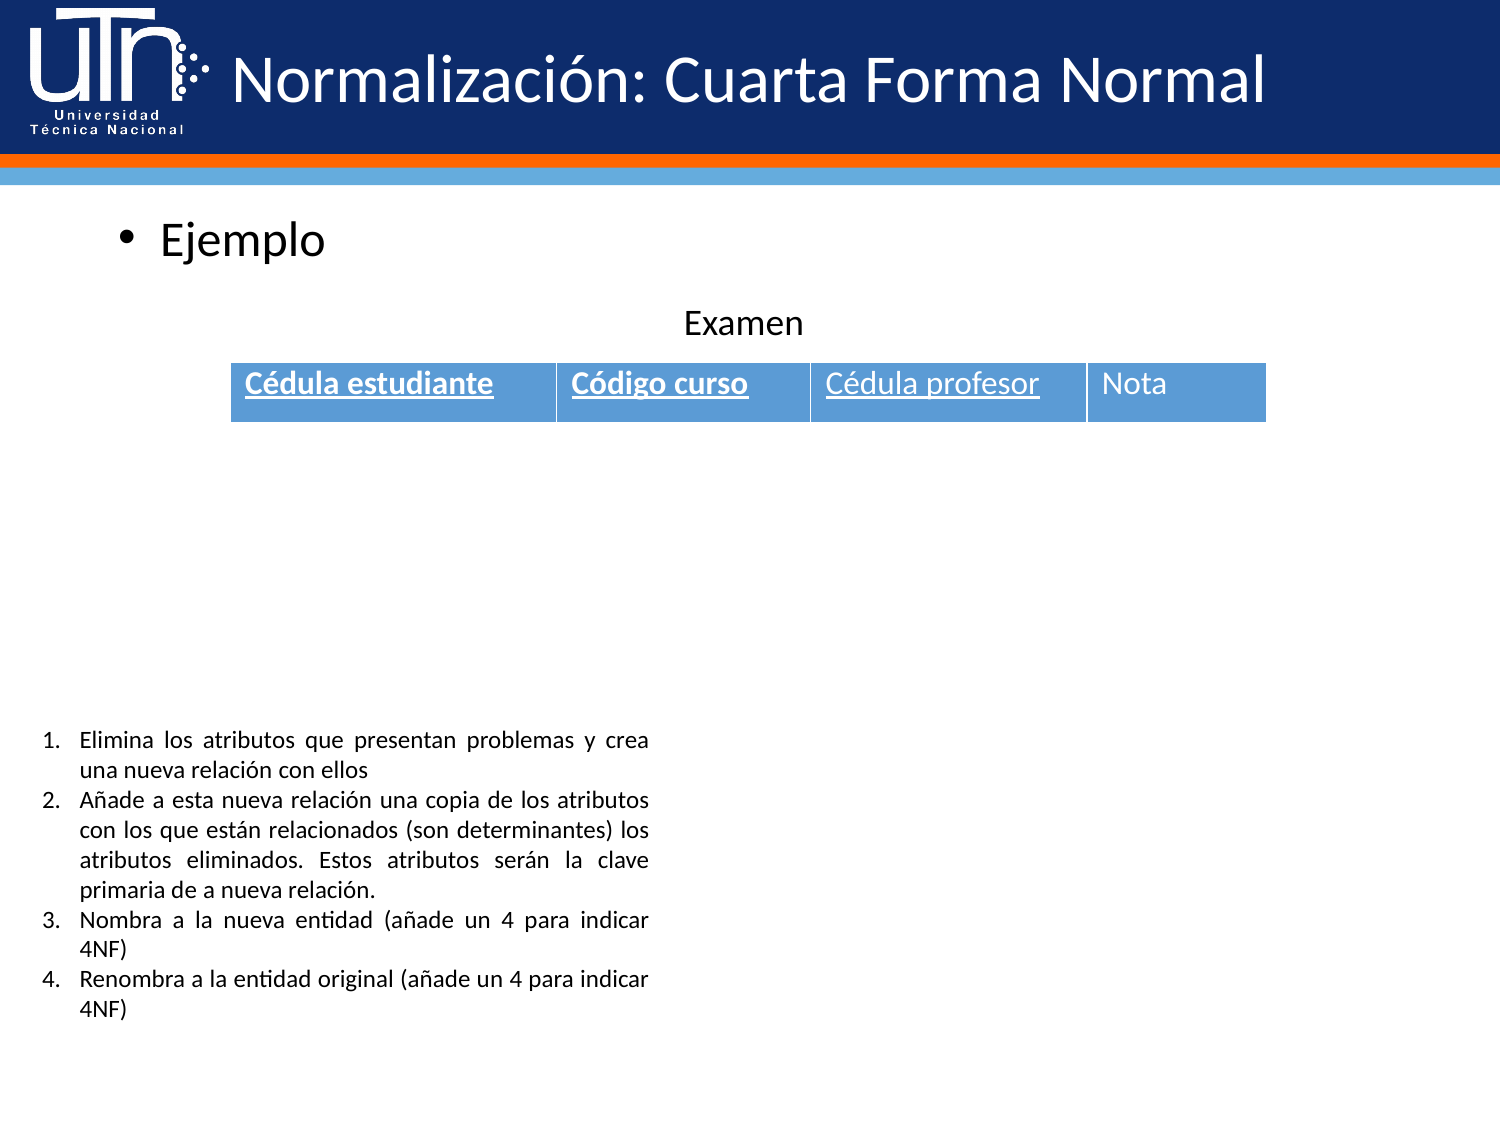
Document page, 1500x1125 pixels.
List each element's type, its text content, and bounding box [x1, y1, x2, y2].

table_header Cédula profesor [811, 363, 1086, 422]
table_header Código curso [557, 363, 810, 422]
list Ejemplo [103, 198, 1397, 1012]
text_box Examen [513, 290, 975, 351]
table_header Cédula estudiante [231, 363, 556, 422]
title Normalización: Cuarta Forma Normal [0, 0, 1500, 154]
text_box Elimina los atributos que presentan problemas y crea una nueva relación con ellos Añade a esta nueva relación una copia de los atributos con los que están relacionados (son determinantes) los atributos eliminados. Estos atributos serán la clave primaria de a nueva relación. Nombra a la nueva entidad (añade un 4 para indicar 4NF) Renombra a la entidad original (añade un 4 para indicar 4NF) [27, 716, 666, 1061]
table_header Nota [1088, 363, 1266, 422]
